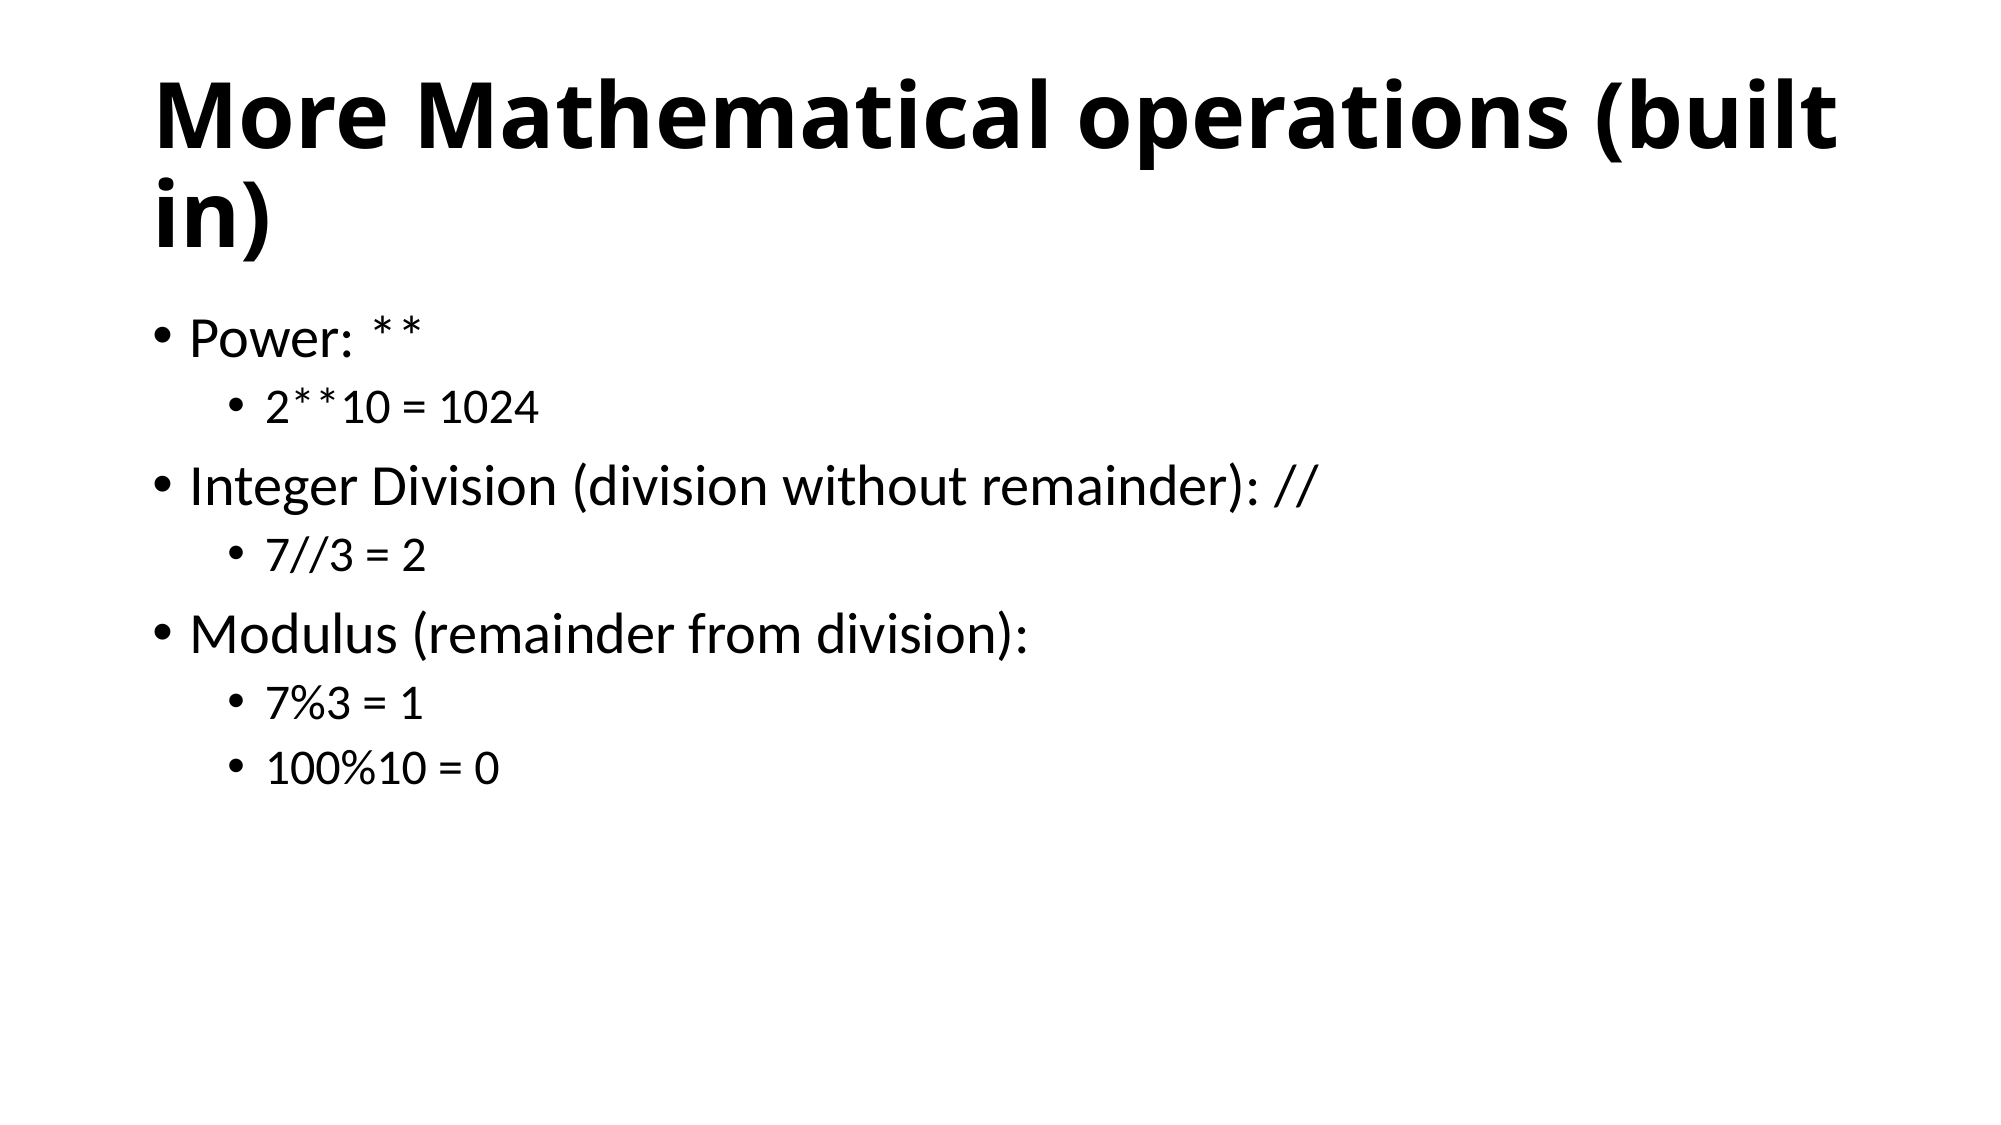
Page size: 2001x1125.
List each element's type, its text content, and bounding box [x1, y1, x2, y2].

list Power: ** 2**10 = 1024 Integer Division (division without remainder): // 7//3 = 2 Modulus (remainder from division): 7%3 = 1 100%10 = 0 [137, 299, 1863, 1014]
title More Mathematical operations (built in) [137, 59, 1863, 278]
